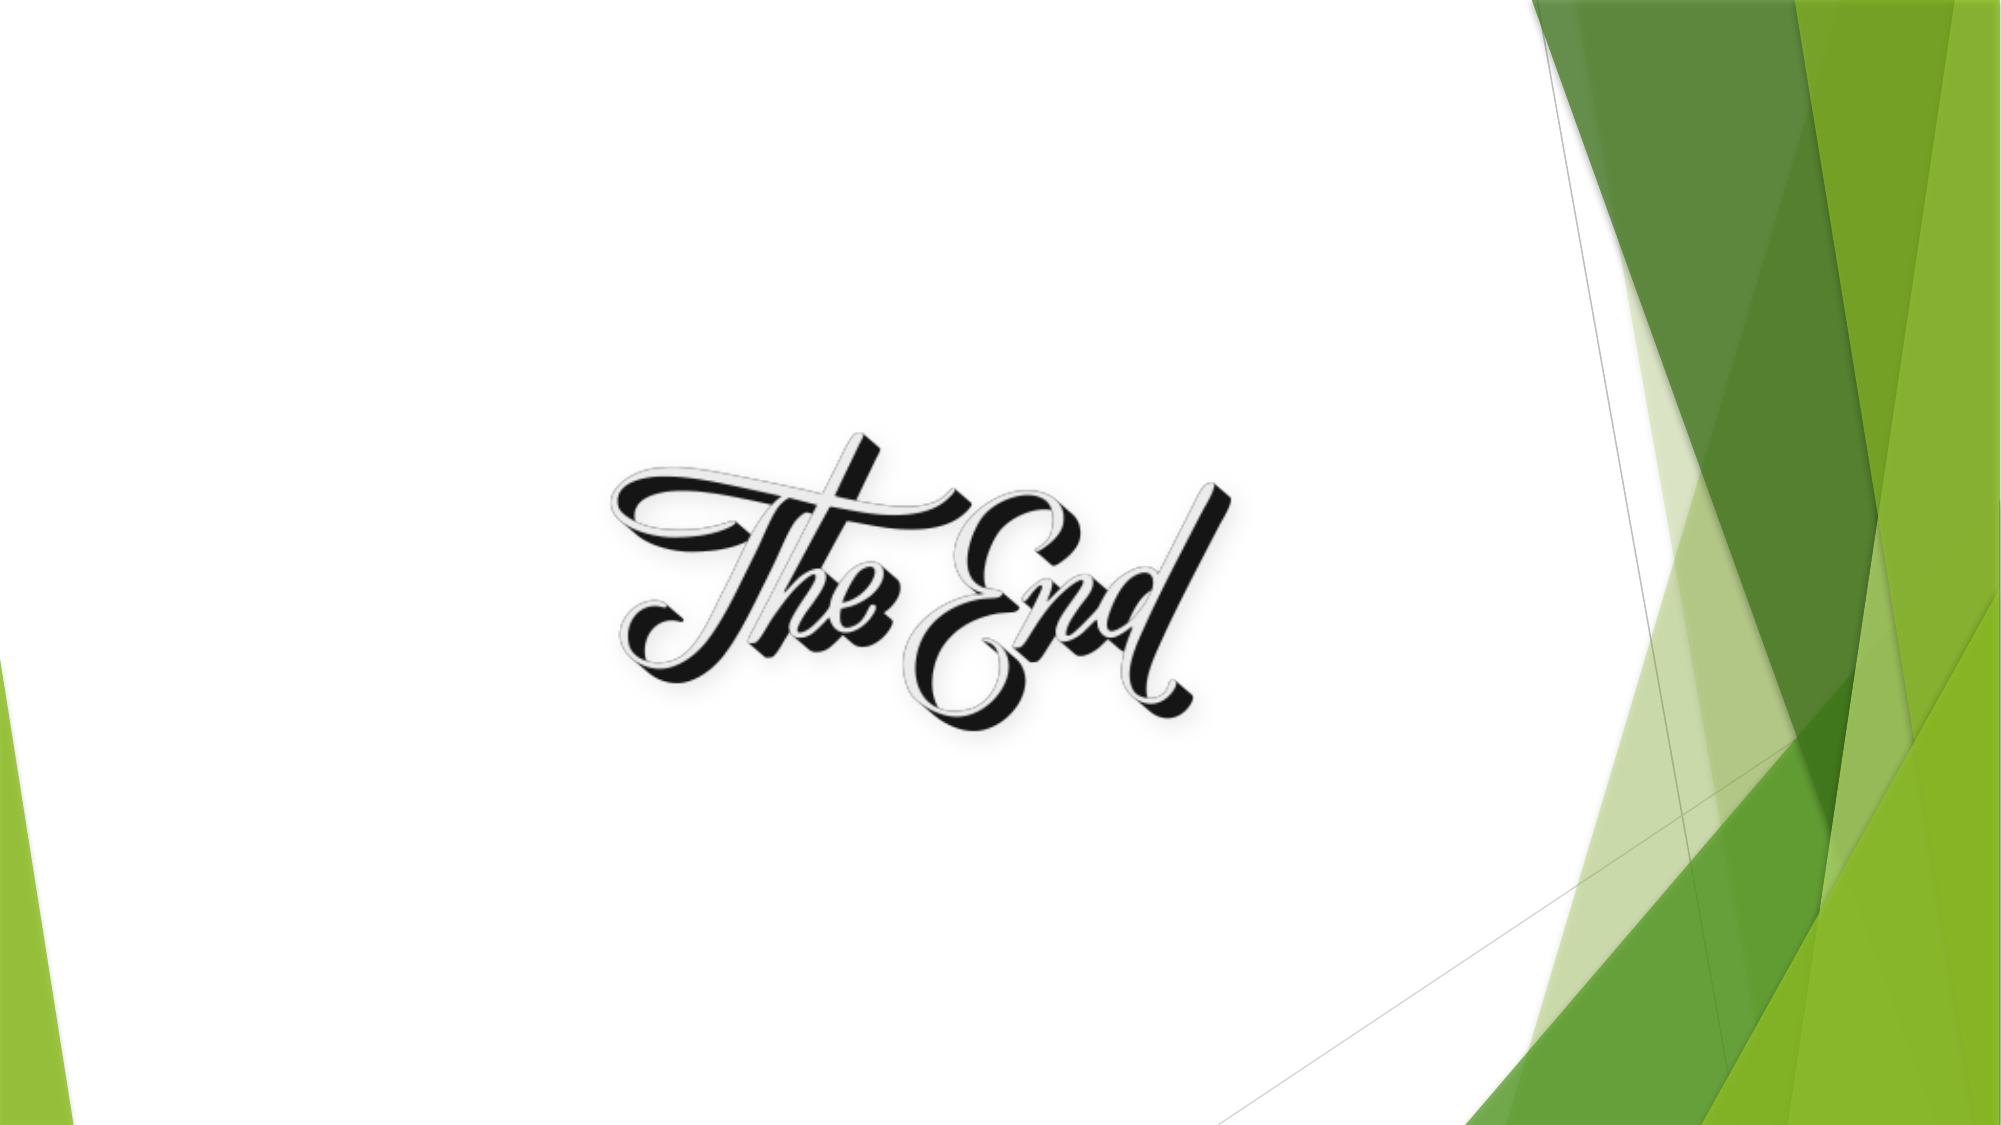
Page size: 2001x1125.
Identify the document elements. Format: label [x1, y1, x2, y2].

picture [576, 392, 1265, 768]
